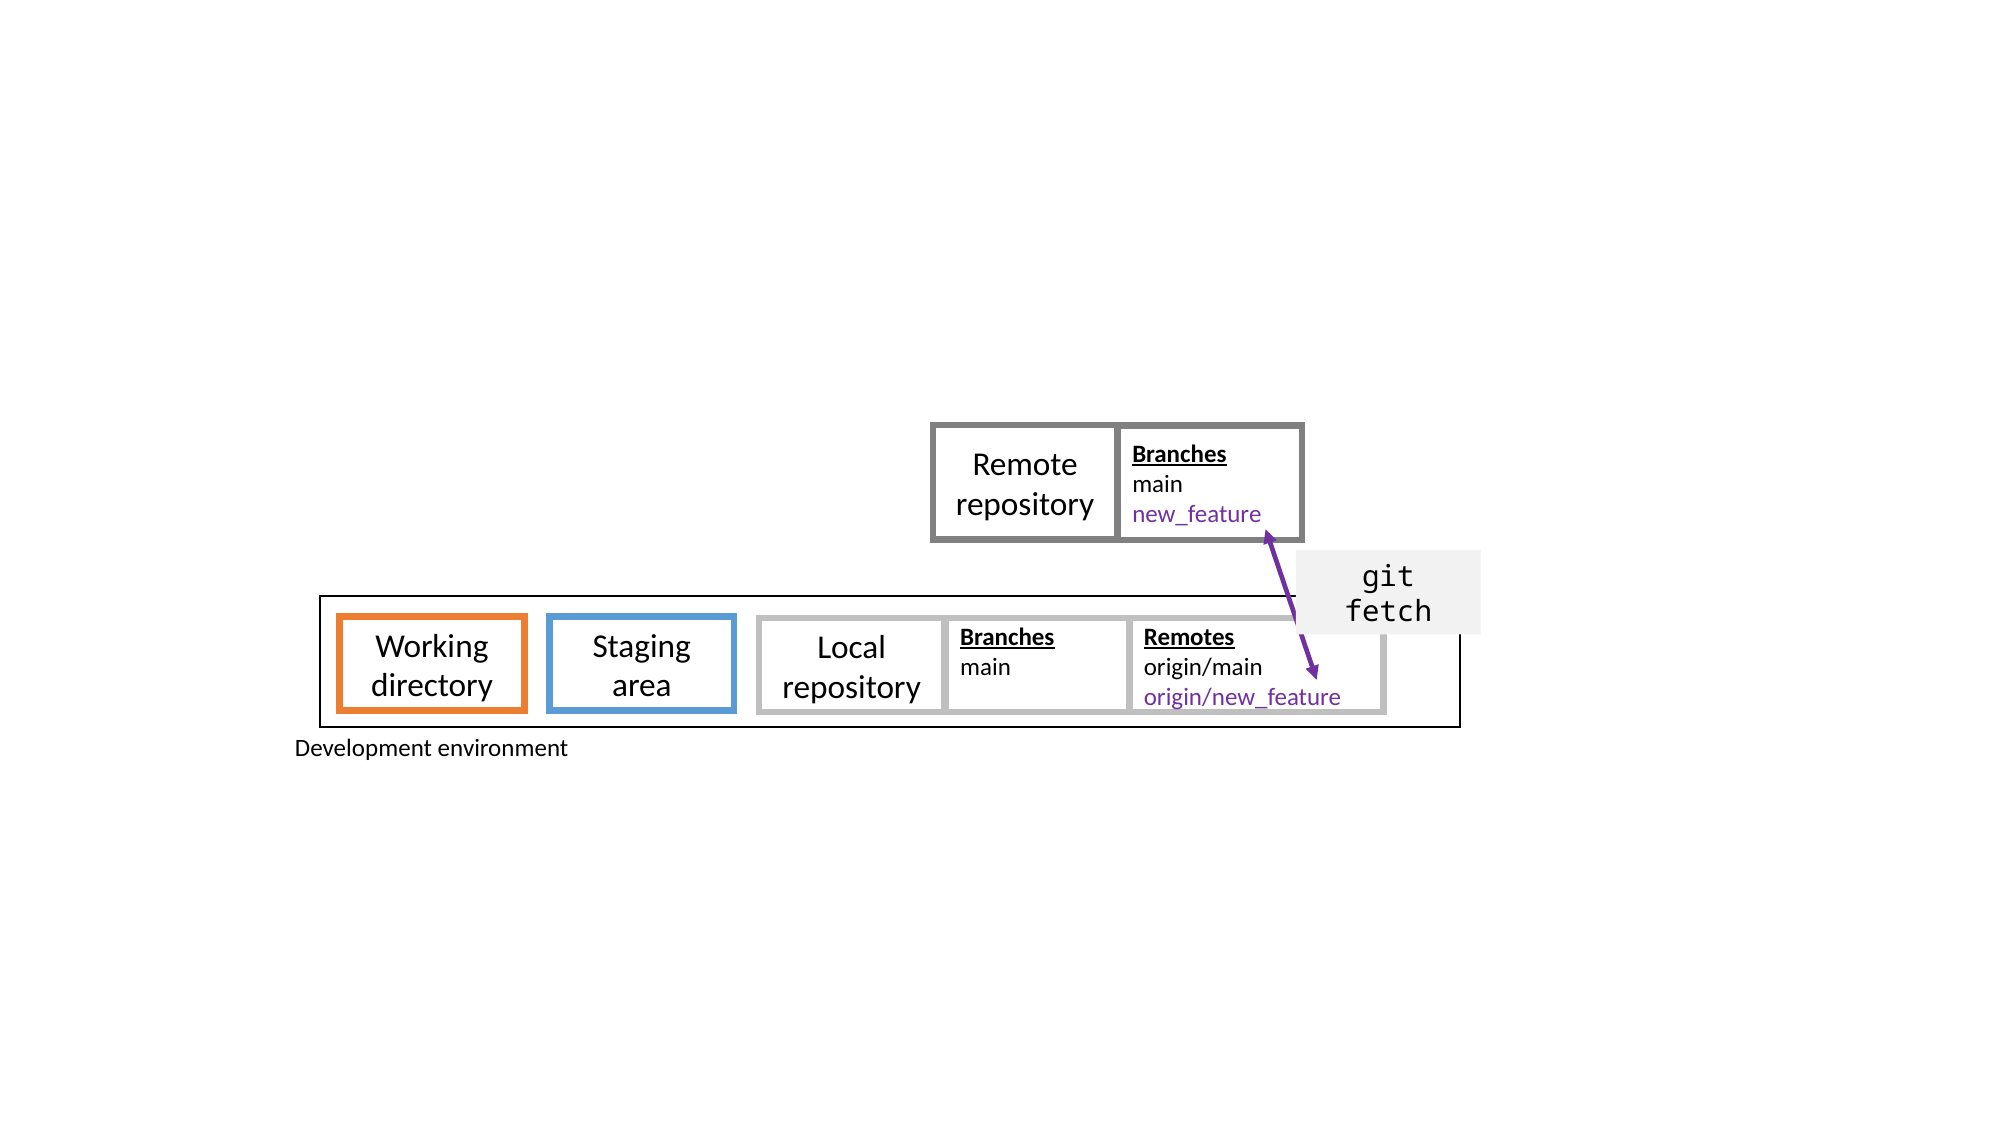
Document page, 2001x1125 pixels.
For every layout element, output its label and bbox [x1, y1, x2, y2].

text_box [279, 425, 1481, 770]
